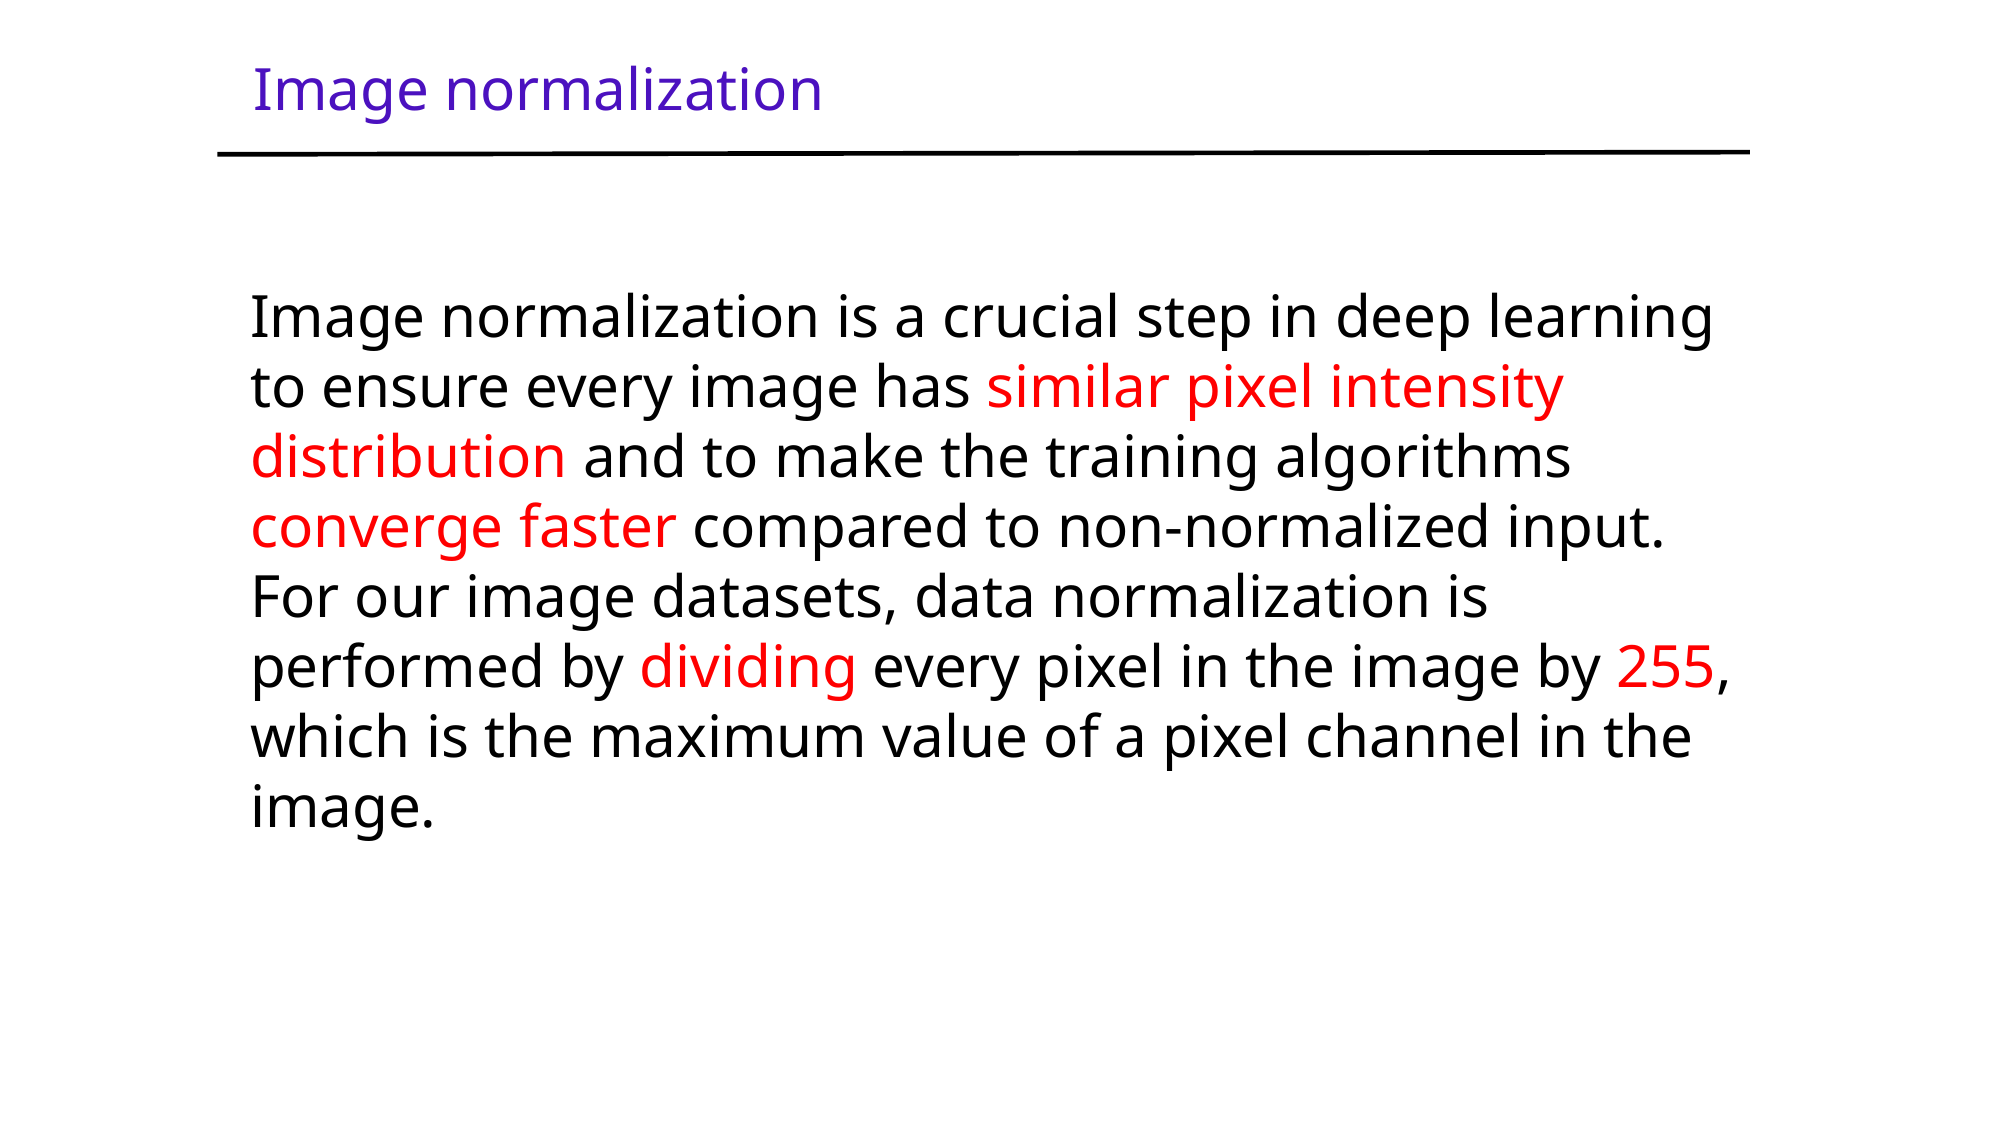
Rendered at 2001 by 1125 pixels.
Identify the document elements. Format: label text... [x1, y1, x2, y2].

text_box Image normalization [238, 45, 1026, 130]
text_box Image normalization is a crucial step in deep learning to ensure every image has similar pixel intensity distribution and to make the training algorithms converge faster compared to non-normalized input. For our image datasets, data normalization is performed by dividing every pixel in the image by 255, which is the maximum value of a pixel channel in the image. [235, 271, 1765, 847]
